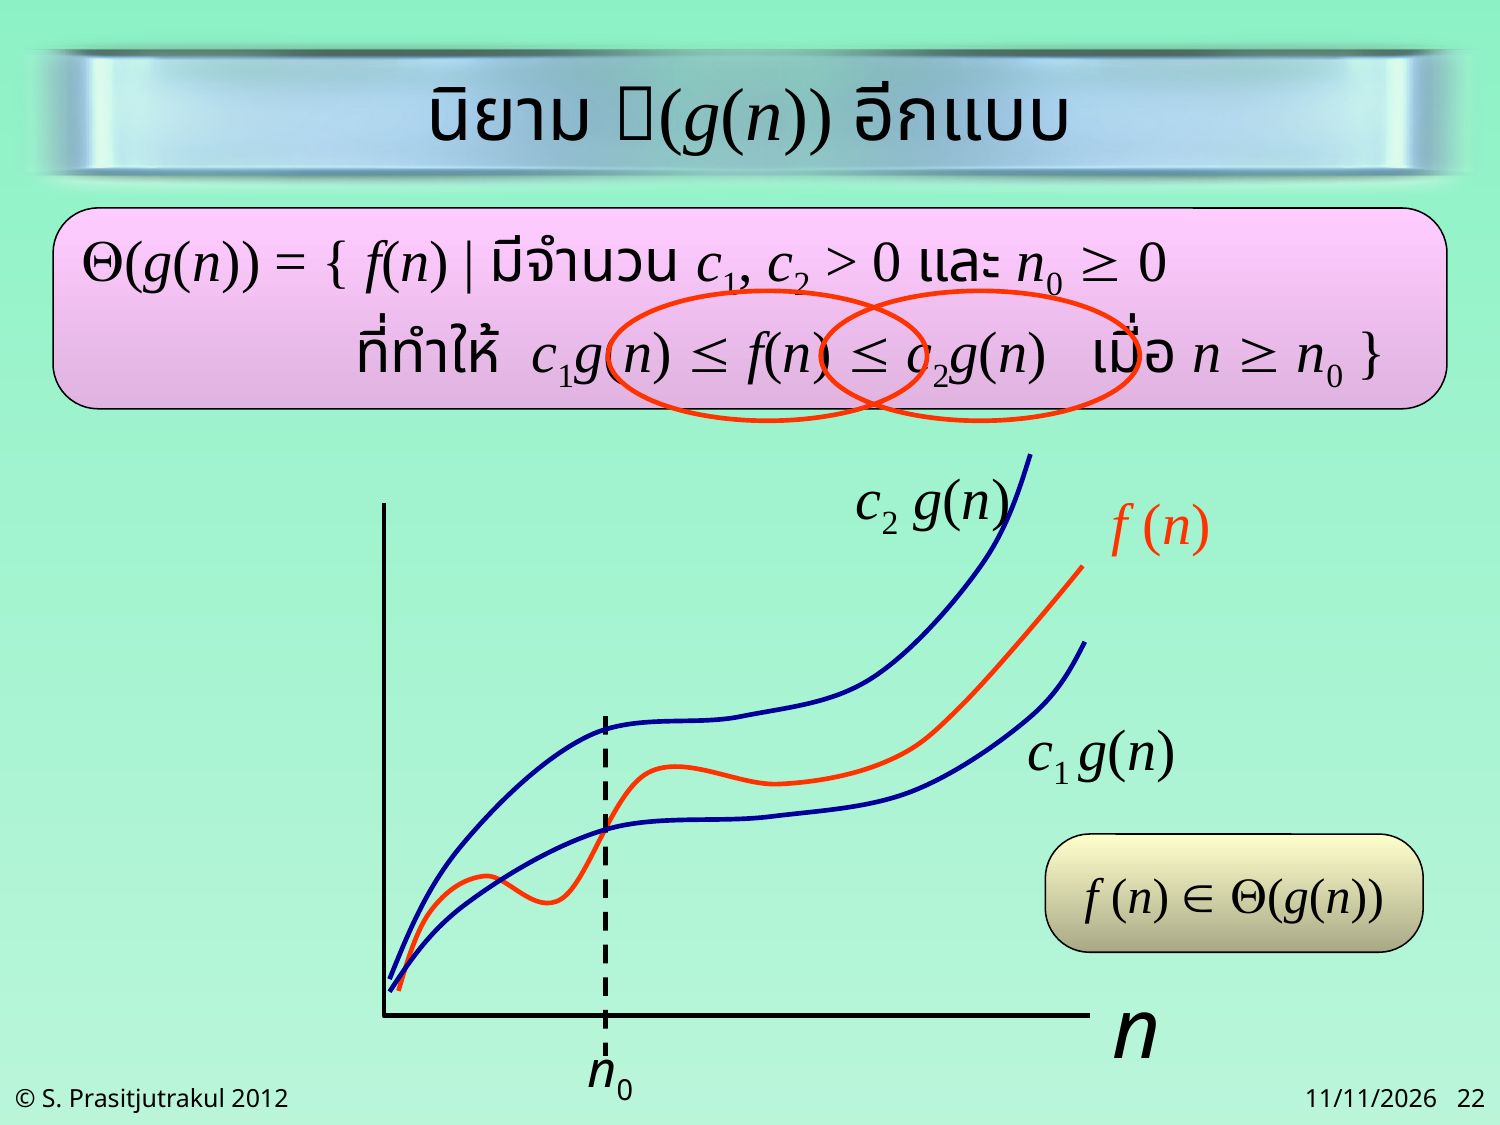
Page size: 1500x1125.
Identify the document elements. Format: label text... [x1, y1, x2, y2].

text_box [389, 453, 1032, 980]
text_box f (n)  (g(n)) [1233, 834, 1424, 953]
text_box [608, 290, 873, 421]
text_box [1038, 478, 1230, 992]
text_box (g(n)) = { f(n) | มีจำนวน c1, c2 > 0 และ n0  0 ที่ทำให้ c1g(n)  f(n)  c2g(n) เมื่อ n  n0 } [53, 207, 1447, 409]
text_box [572, 999, 650, 1107]
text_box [654, 1000, 1166, 1083]
title นิยาม (g(n)) อีกแบบ [112, 47, 1388, 173]
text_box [0, 30, 1500, 197]
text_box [383, 984, 567, 1083]
text_box [820, 290, 1140, 421]
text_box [389, 641, 1200, 992]
